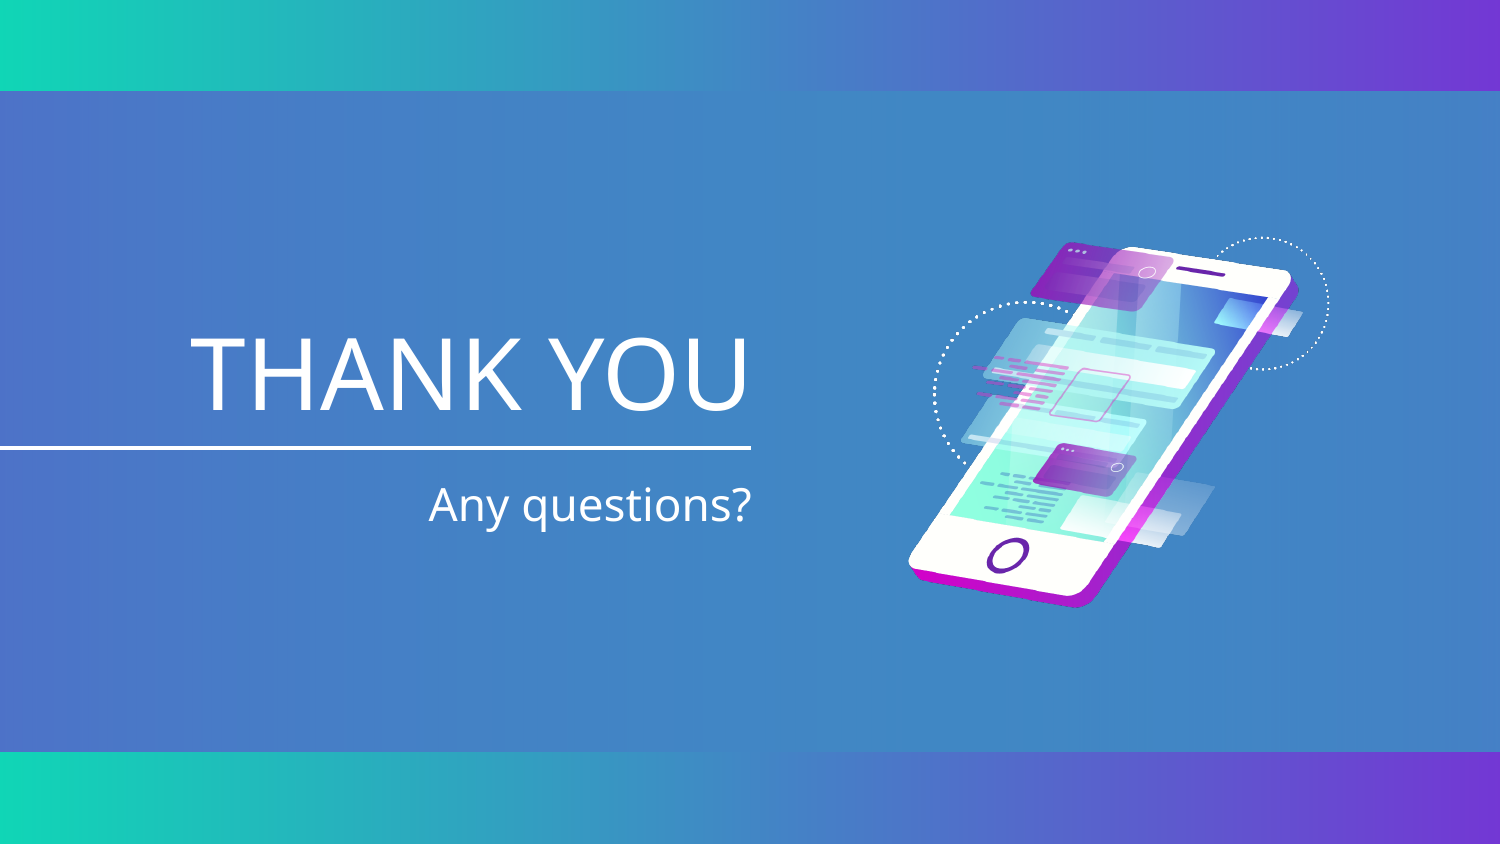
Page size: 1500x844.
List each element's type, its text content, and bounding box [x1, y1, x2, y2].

title THANK YOU [78, 305, 769, 446]
subtitle Any questions? [285, 460, 767, 620]
picture [908, 236, 1330, 608]
